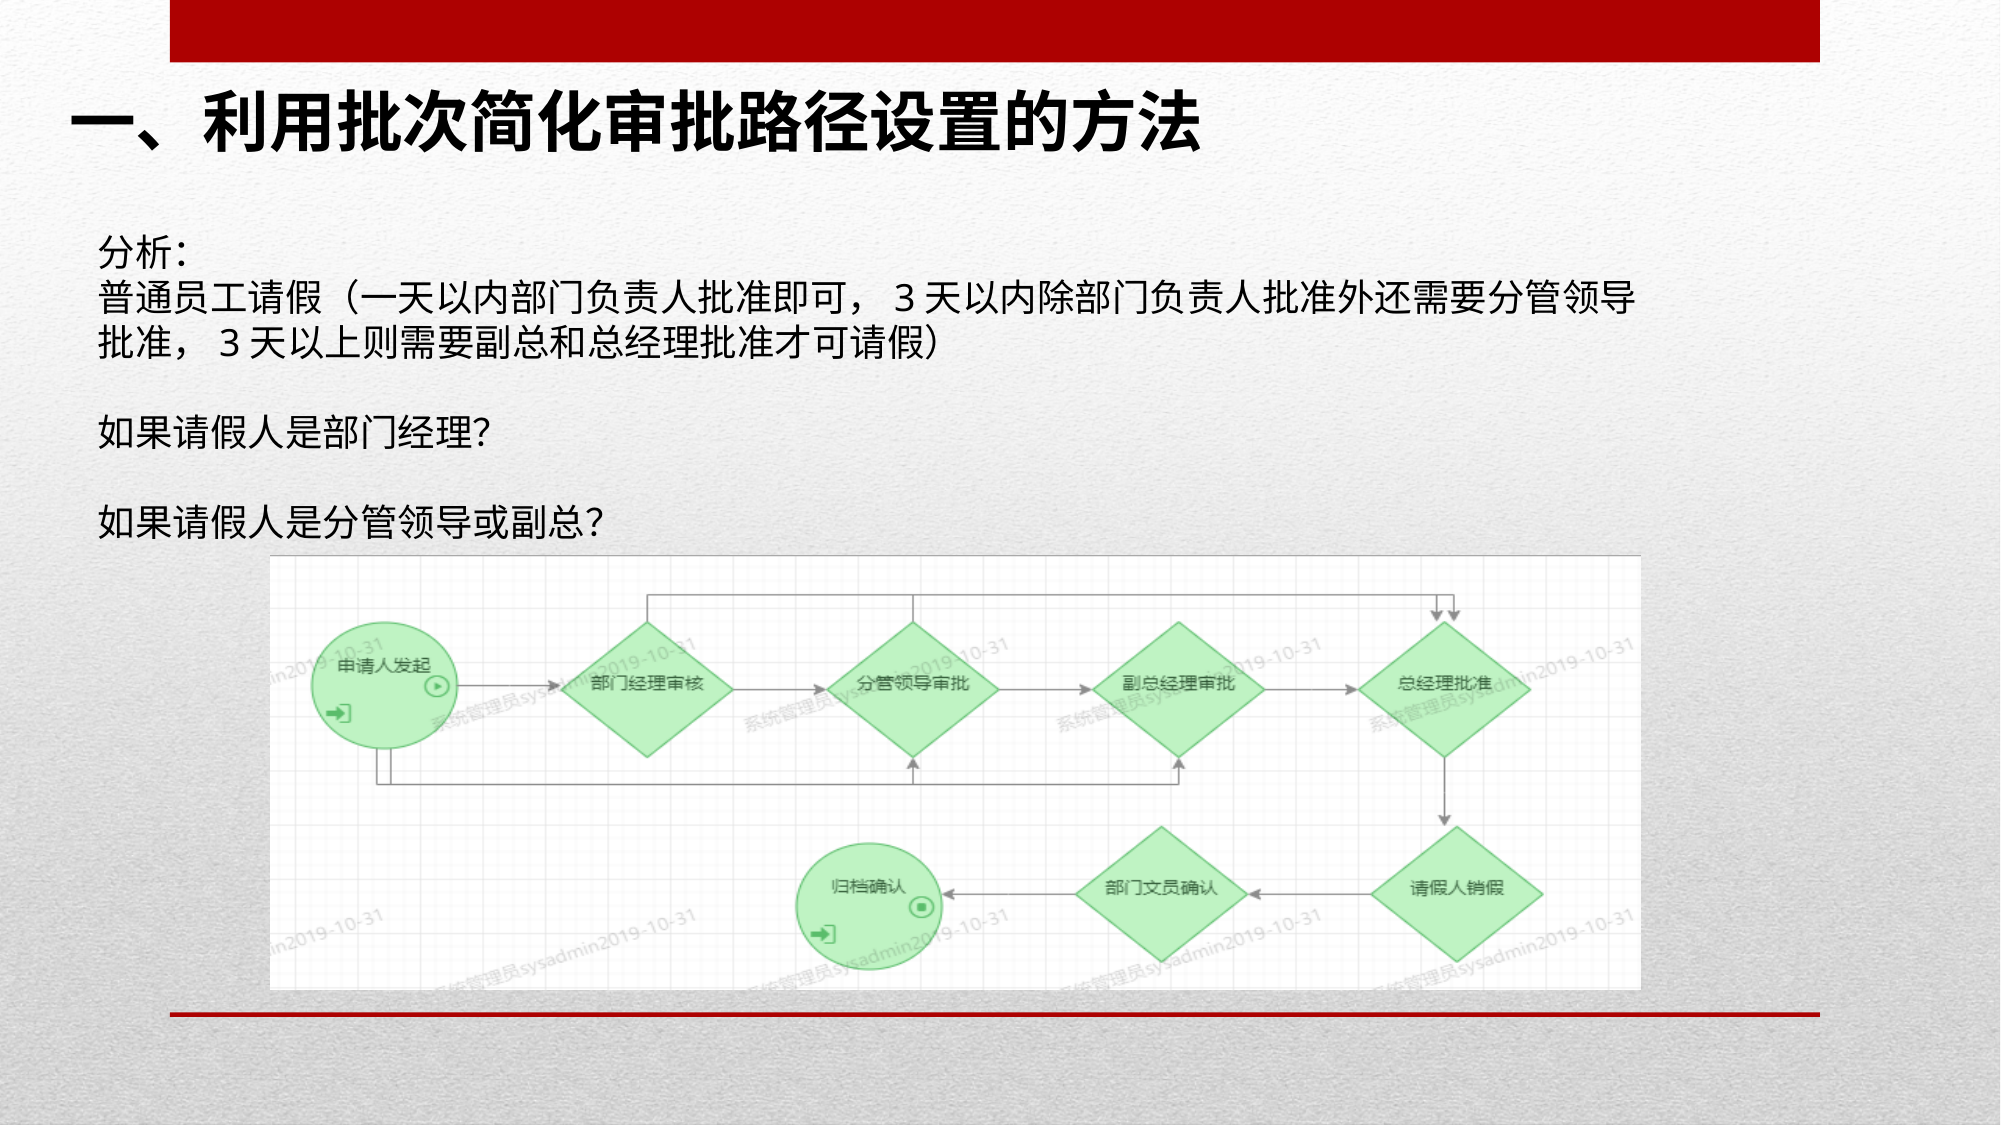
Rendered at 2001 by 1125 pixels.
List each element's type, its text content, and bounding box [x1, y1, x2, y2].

picture [269, 554, 1642, 991]
text_box 一、利用批次简化审批路径设置的方法 [54, 72, 1219, 167]
text_box 分析： 普通员工请假（一天以内部门负责人批准即可，3天以内除部门负责人批准外还需要分管领导批准，3天以上则需要副总和总经理批准才可请假） 如果请假人是部门经理？ 如果请假人是分管领导或副总？ [82, 222, 1676, 552]
